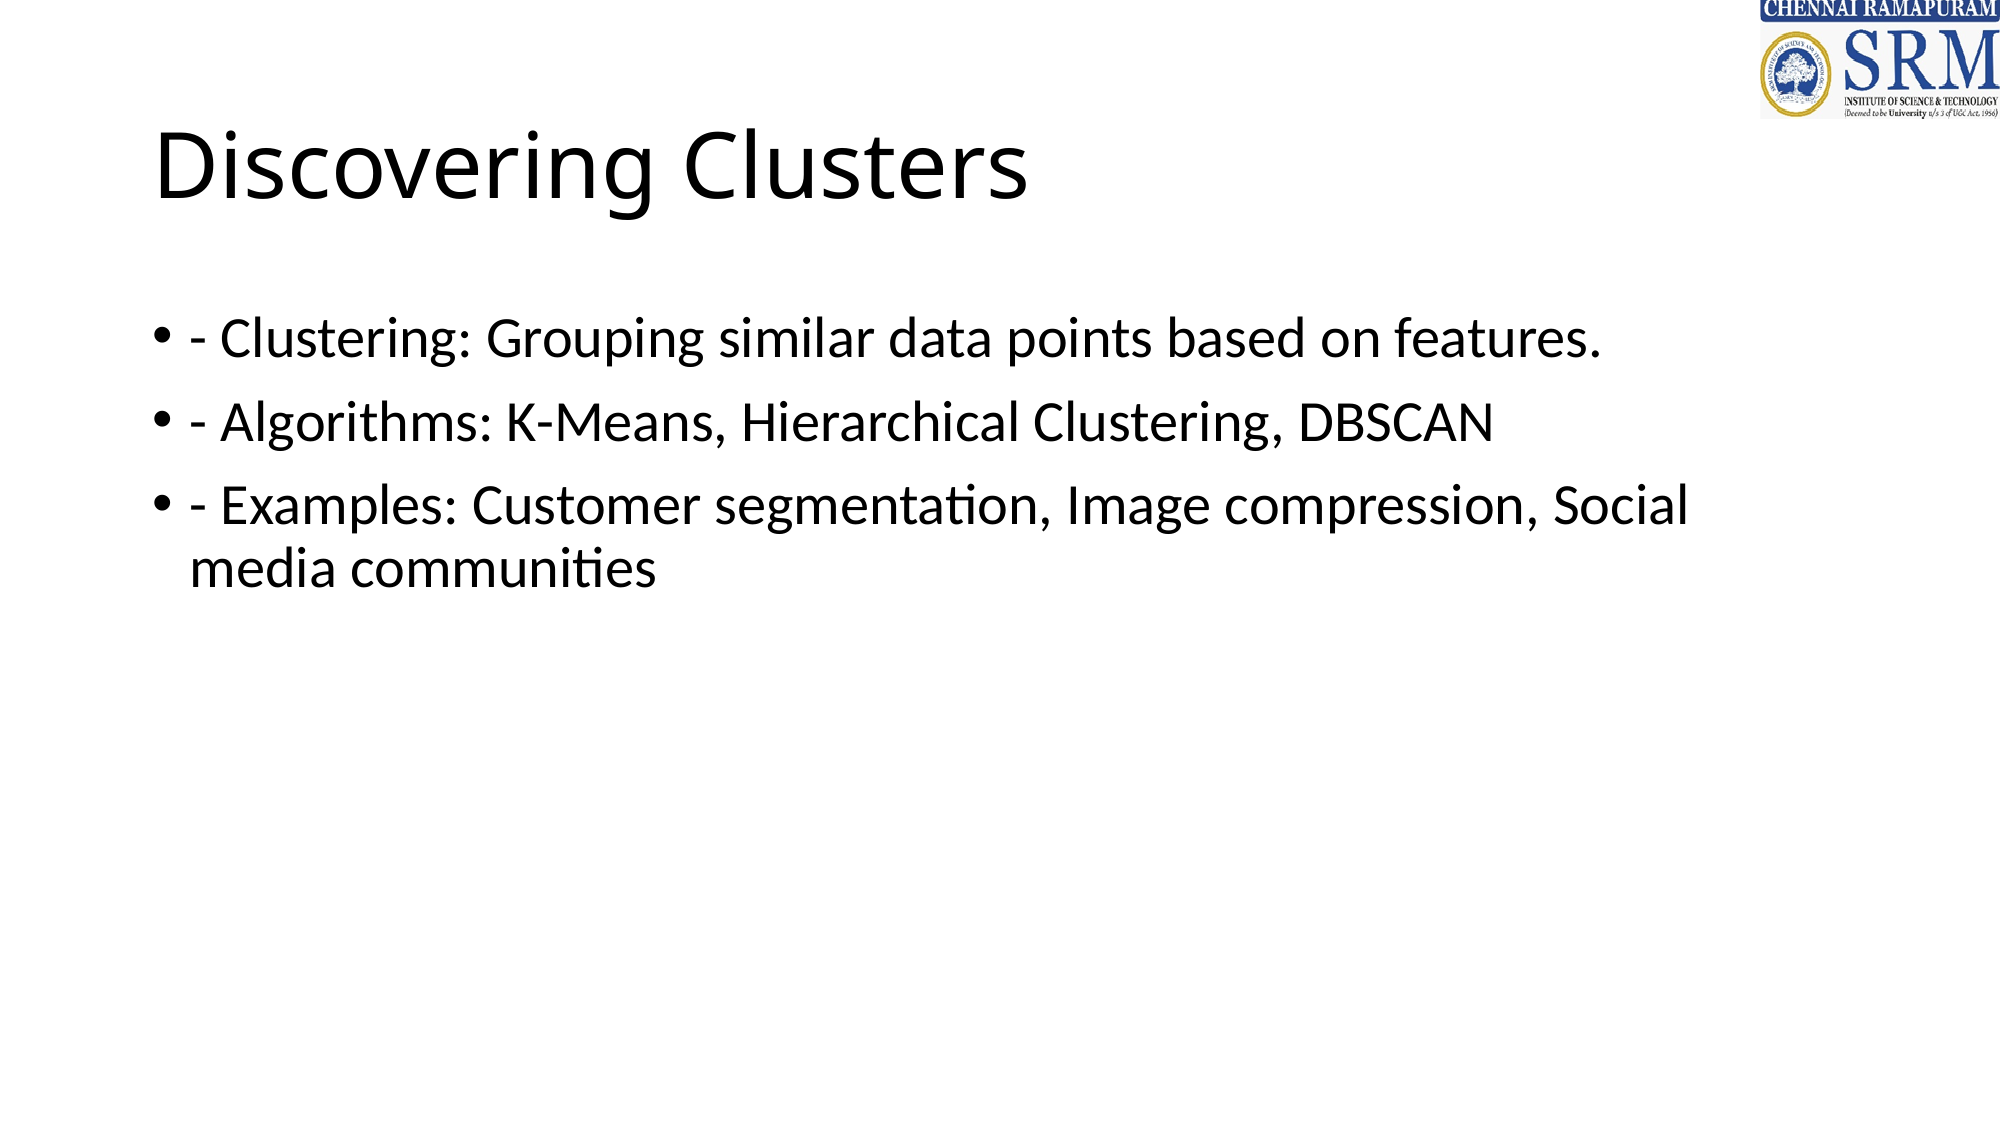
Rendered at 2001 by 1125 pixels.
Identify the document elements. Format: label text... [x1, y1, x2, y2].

picture [1760, 0, 2000, 119]
title Discovering Clusters [137, 59, 1863, 278]
list - Clustering: Grouping similar data points based on features. - Algorithms: K-Means, Hierarchical Clustering, DBSCAN - Examples: Customer segmentation, Image compression, Social media communities [137, 299, 1863, 1014]
